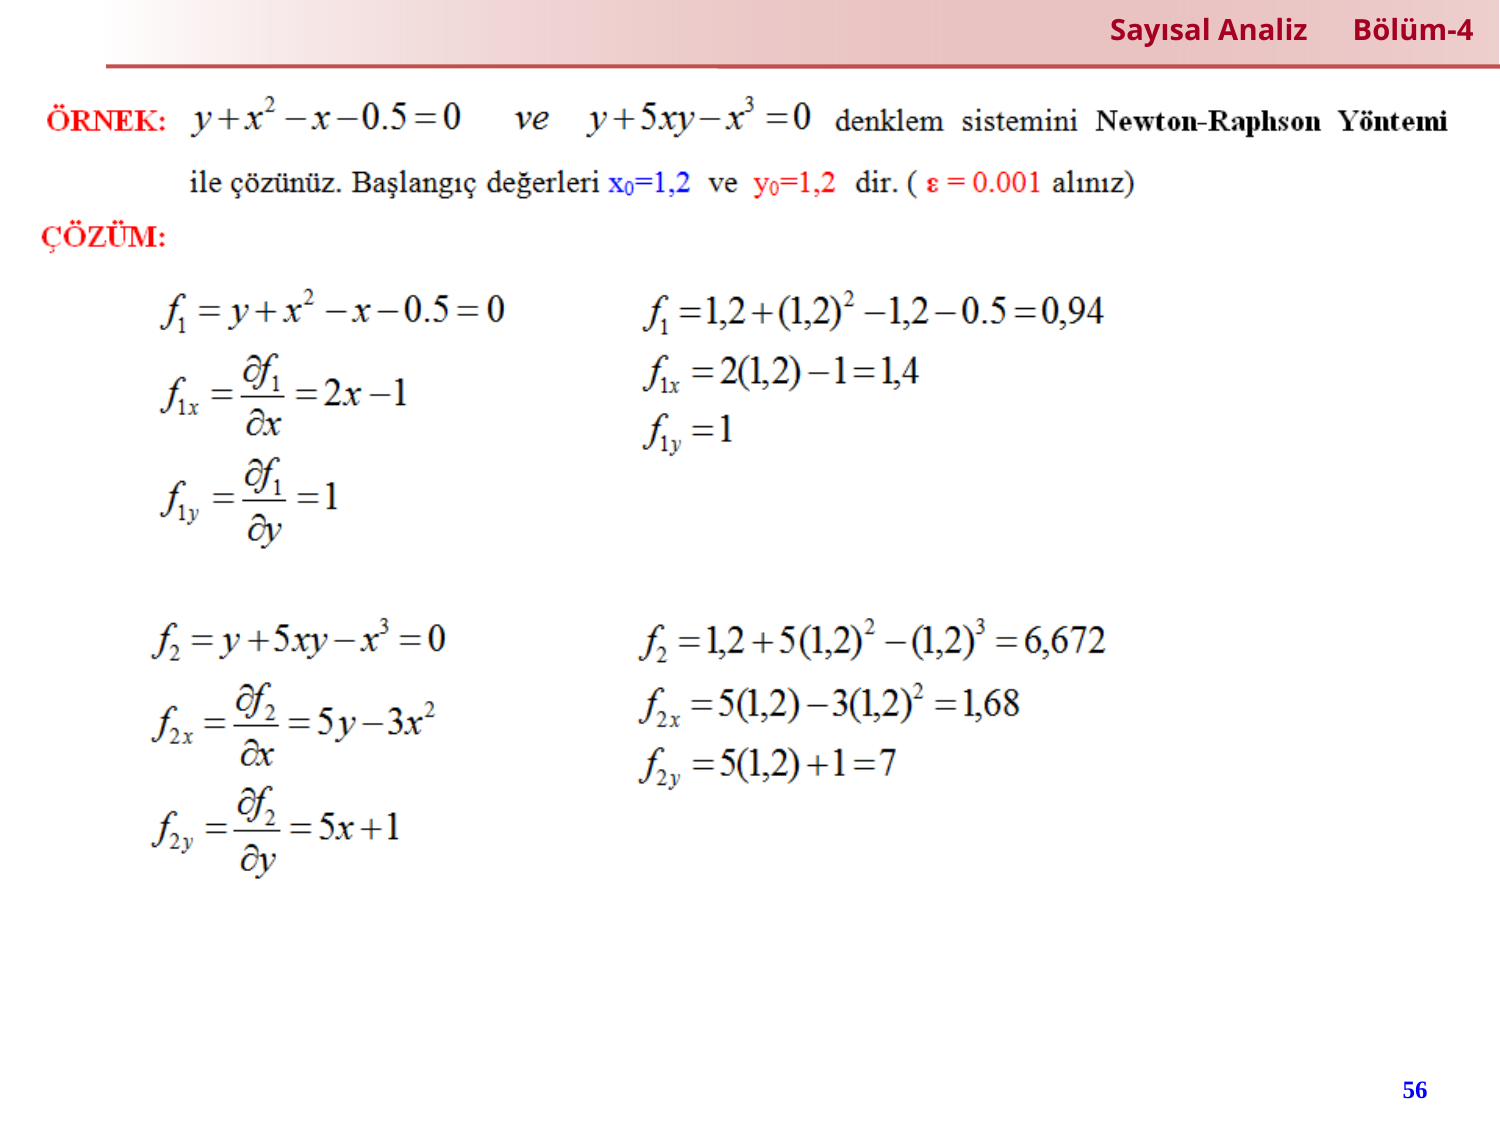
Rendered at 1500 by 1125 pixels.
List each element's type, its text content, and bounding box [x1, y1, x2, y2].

text_box Sayısal Analiz Bölüm-4 [1095, 11, 1495, 54]
picture [142, 609, 459, 882]
picture [147, 286, 515, 555]
picture [626, 606, 1122, 798]
text_box [98, 0, 1499, 67]
picture [38, 214, 174, 259]
picture [45, 76, 1455, 206]
slide_number 56 [1092, 1058, 1443, 1119]
picture [631, 286, 1122, 464]
